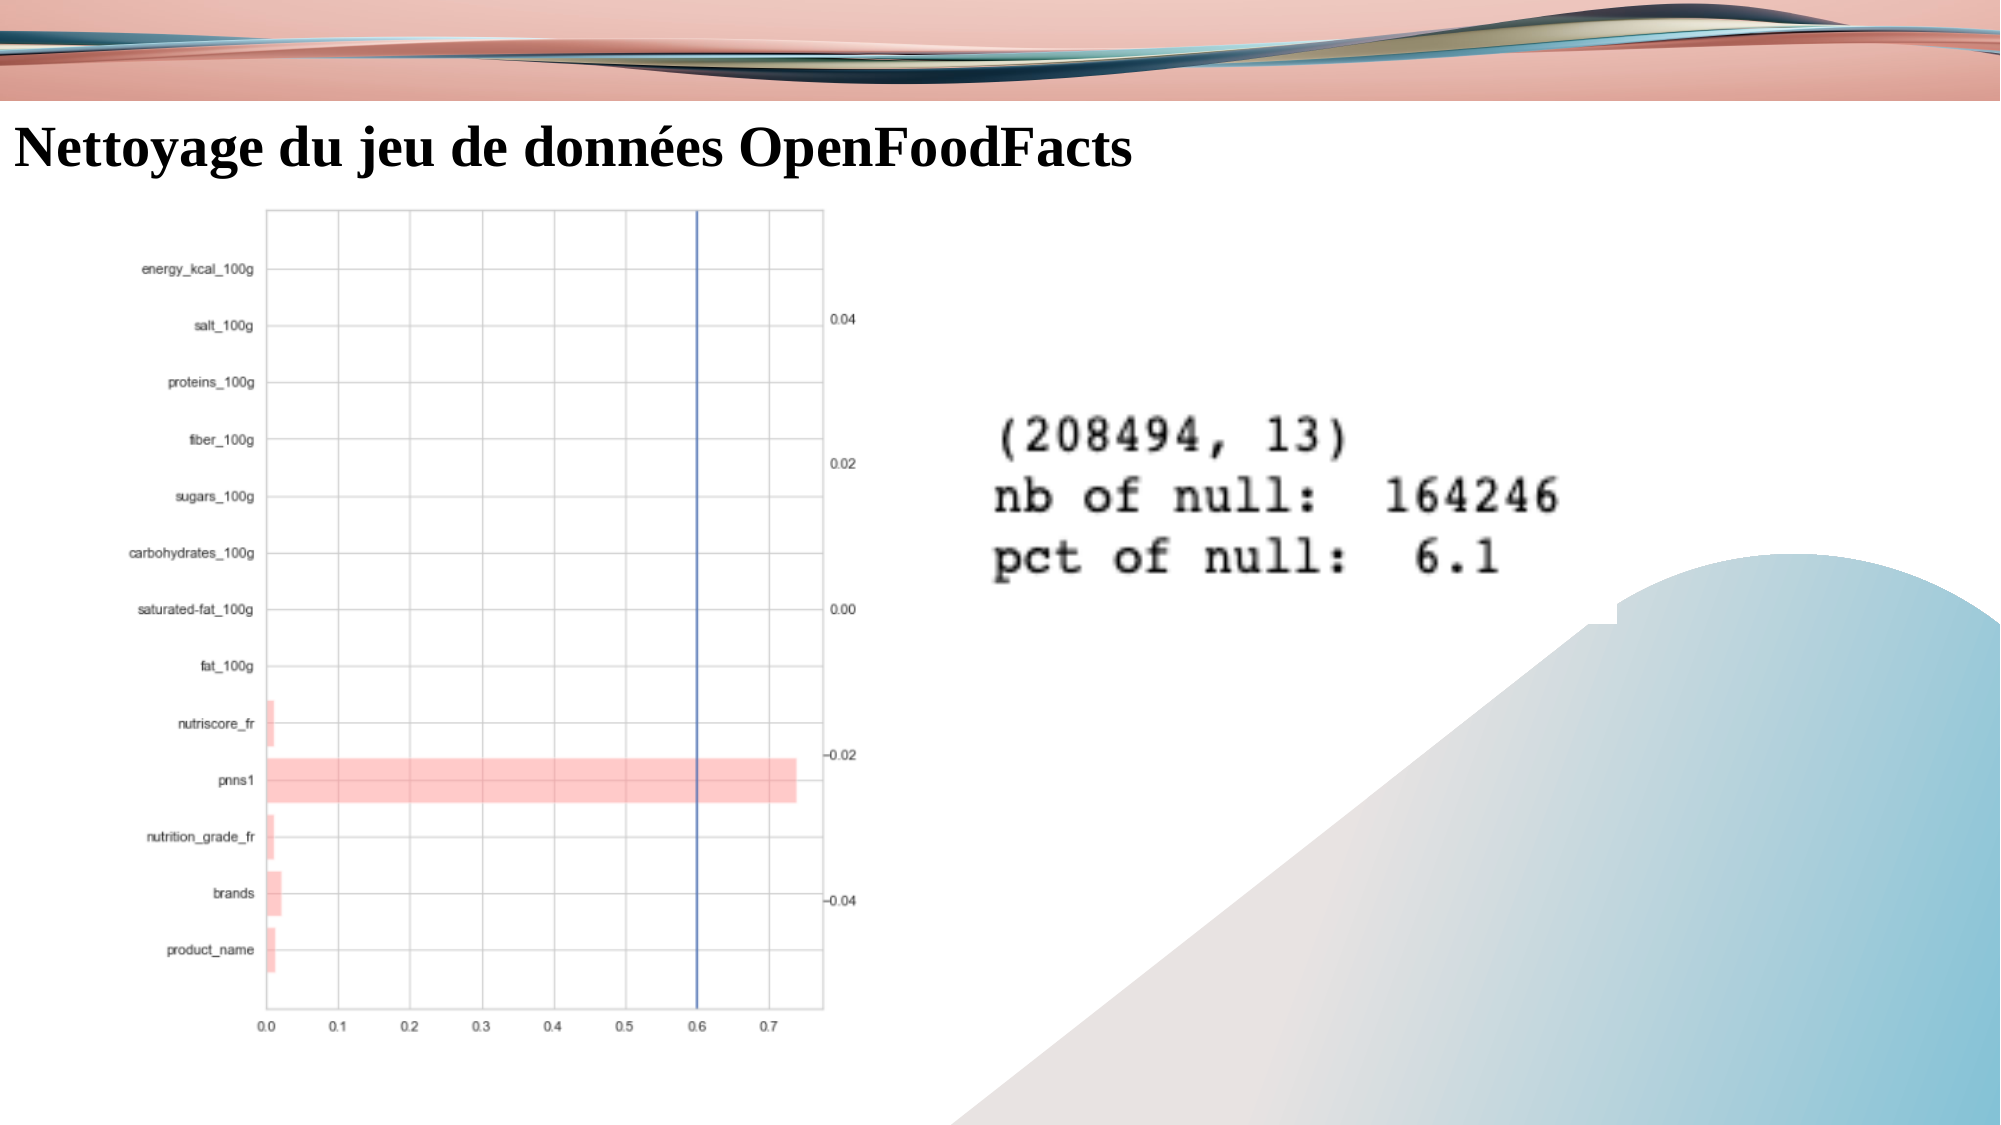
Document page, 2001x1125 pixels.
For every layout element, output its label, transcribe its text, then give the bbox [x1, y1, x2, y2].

text_box Nettoyage du jeu de données OpenFoodFacts [0, 101, 1170, 186]
picture [0, 0, 2000, 101]
picture [126, 186, 865, 1040]
picture [954, 395, 1617, 624]
